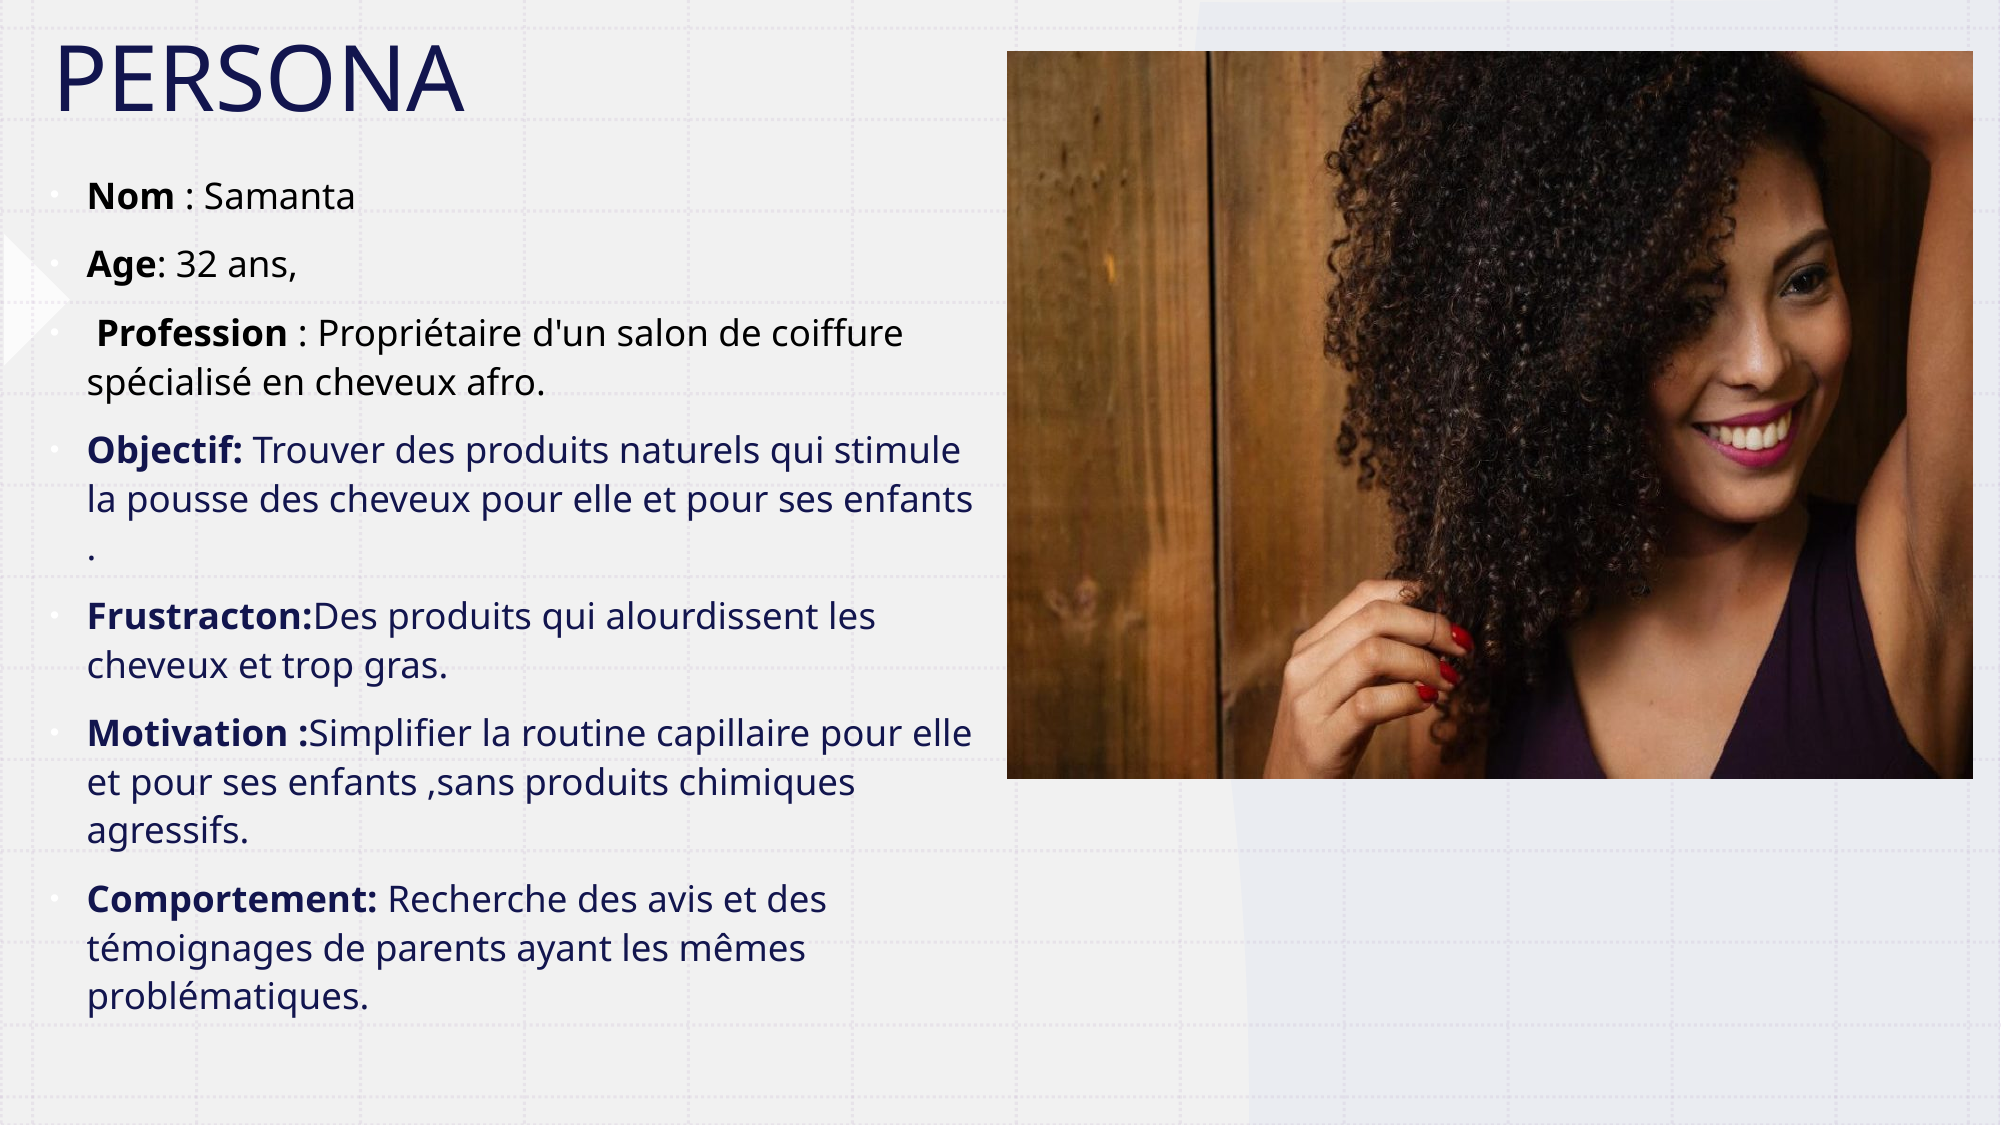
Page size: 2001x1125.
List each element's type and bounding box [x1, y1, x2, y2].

picture [1007, 51, 1973, 779]
text_box [0, 0, 2000, 1125]
